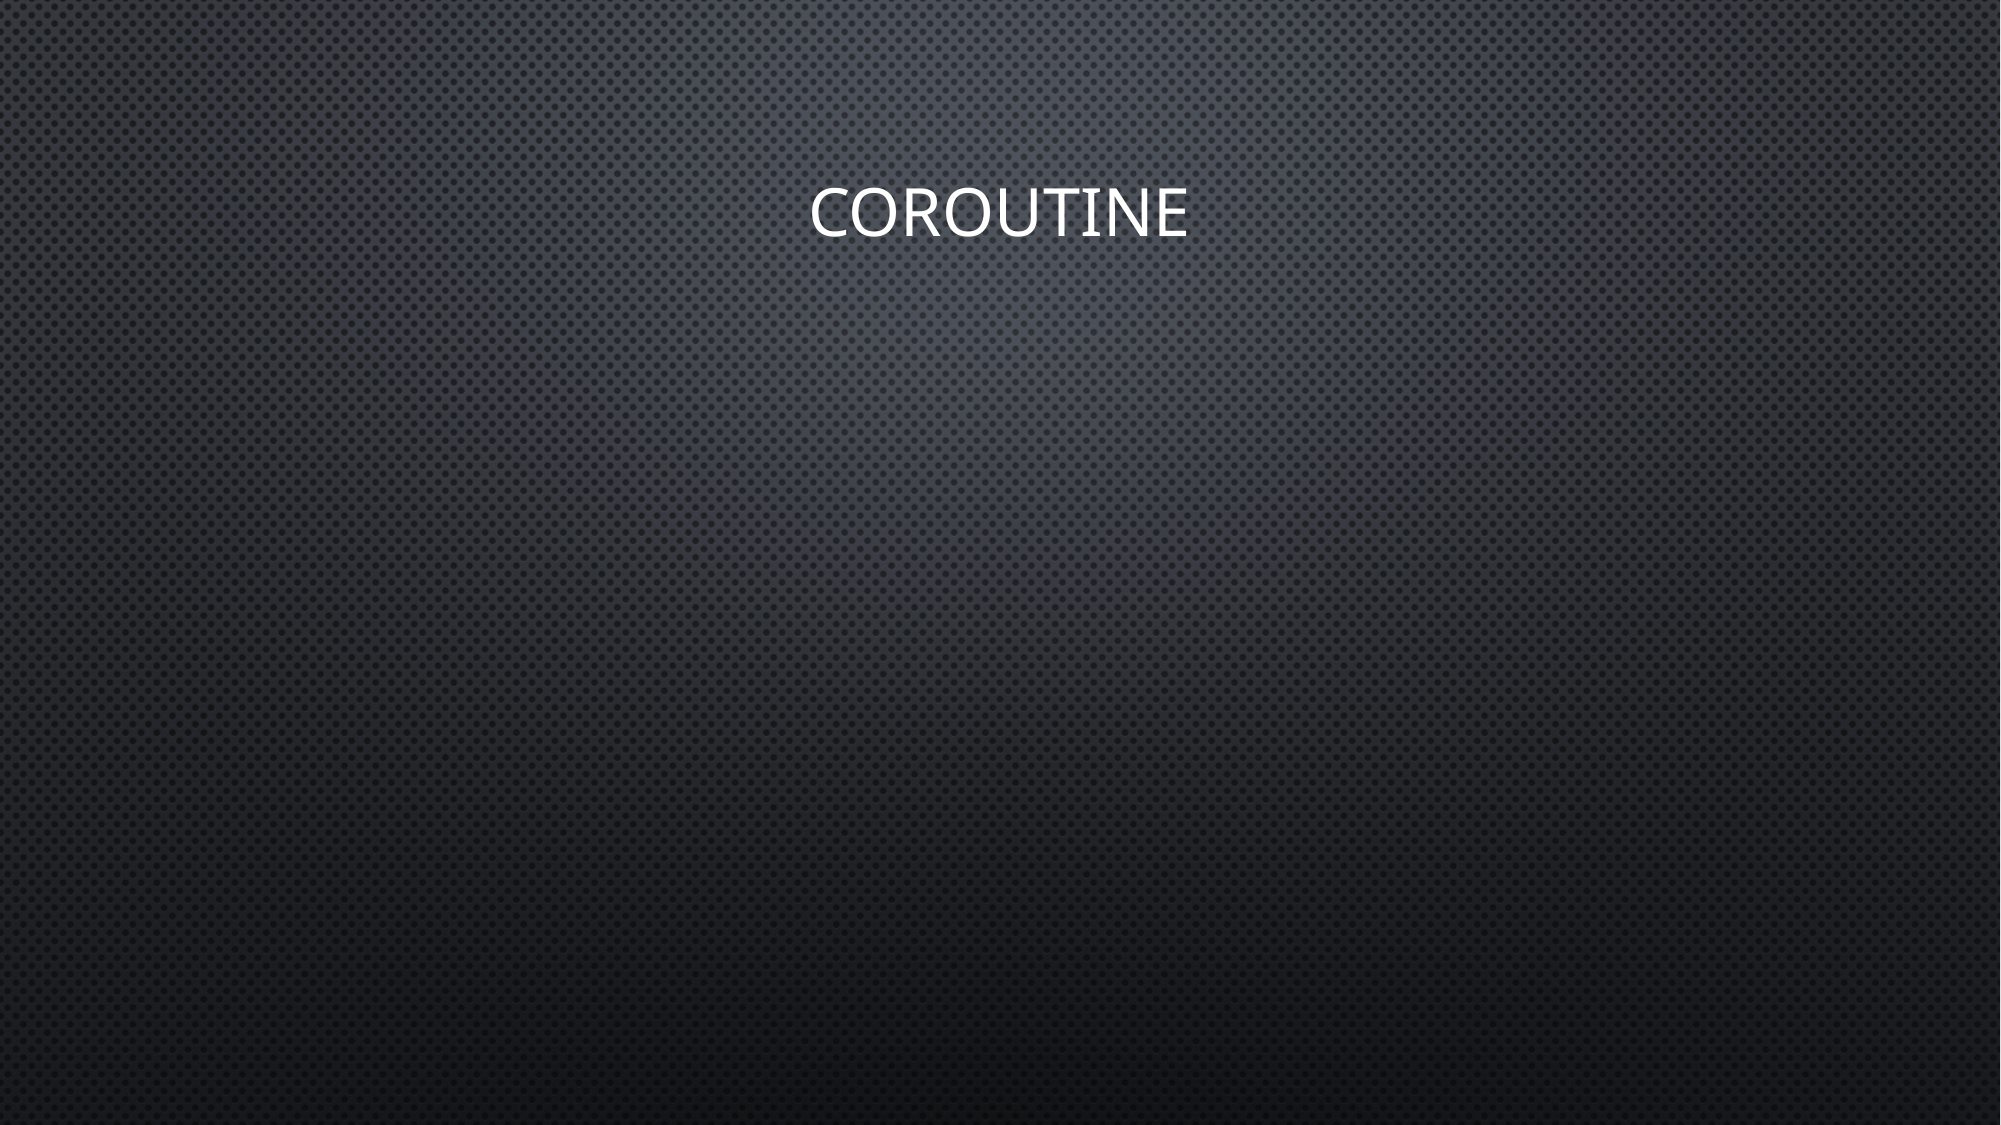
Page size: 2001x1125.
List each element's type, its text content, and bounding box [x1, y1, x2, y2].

title Coroutine [700, 93, 1299, 326]
